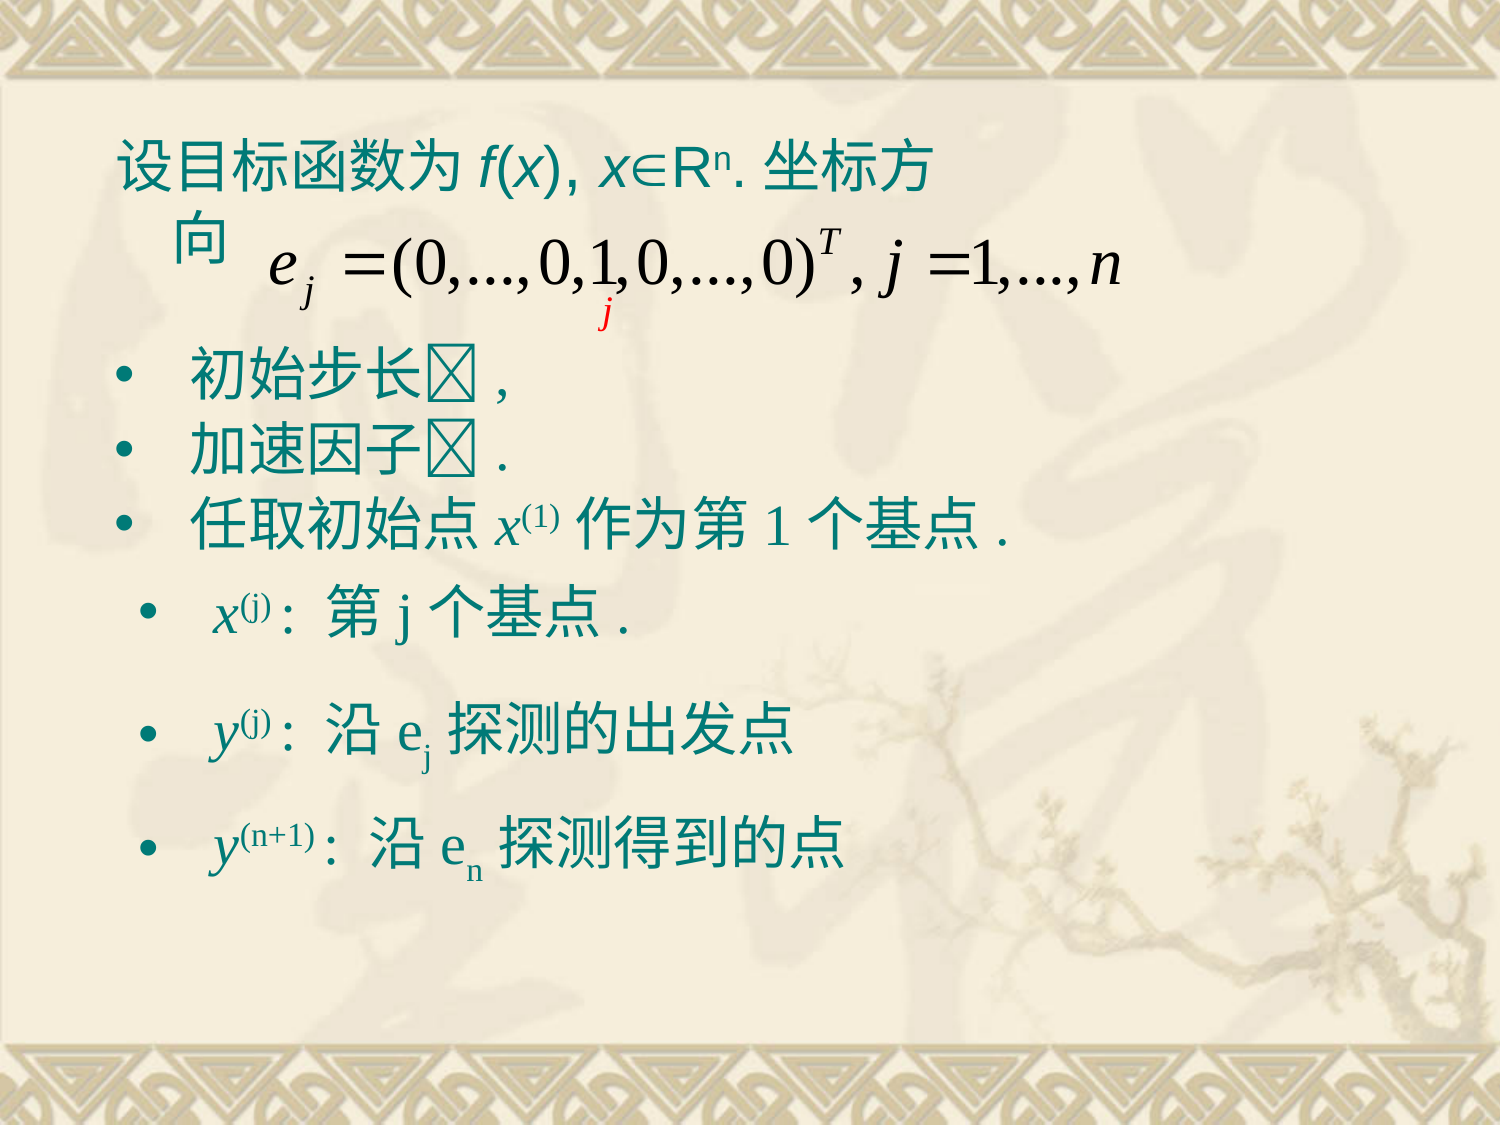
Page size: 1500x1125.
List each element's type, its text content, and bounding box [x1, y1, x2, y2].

text_box y(n+1) : 沿en探测得到的点 [124, 798, 875, 896]
text_box y(j) : 沿ej探测的出发点 [124, 684, 912, 782]
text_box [265, 219, 1129, 338]
picture [0, 0, 1500, 1125]
text_box x(j) : 第j个基点. [124, 567, 703, 653]
list 设目标函数为f(x), xRn.坐标方向 [100, 113, 1001, 214]
text_box 初始步长, 加速因子. 任取初始点x(1)作为第1个基点. [100, 338, 1081, 565]
